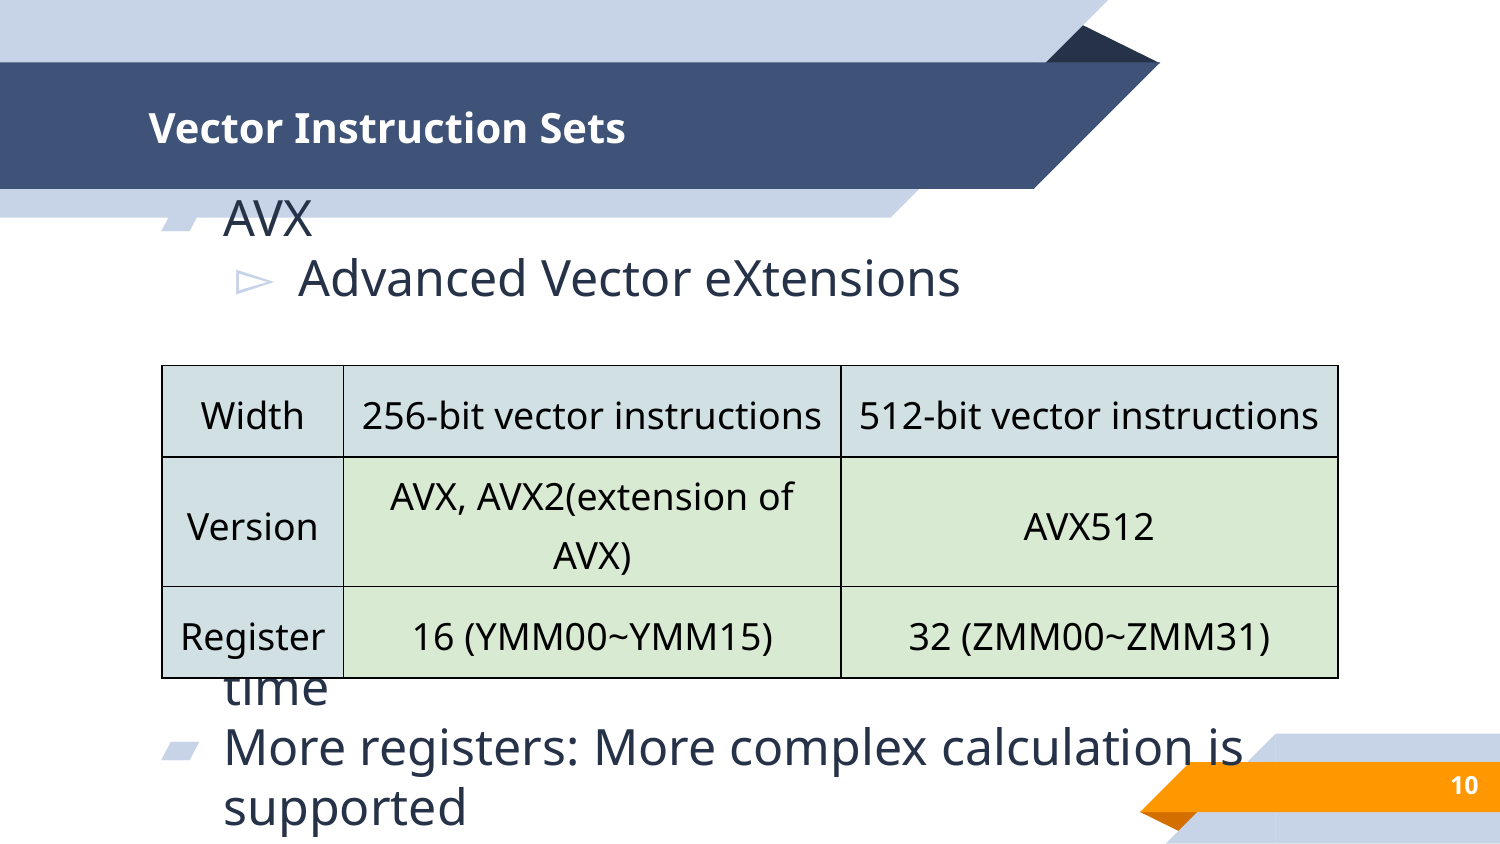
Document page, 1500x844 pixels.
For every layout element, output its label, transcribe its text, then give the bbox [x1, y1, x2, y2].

table_cell Register [163, 587, 343, 677]
table_header 512-bit vector instructions [842, 366, 1337, 456]
table_cell 32 (ZMM00~ZMM31) [842, 587, 1337, 677]
table_cell Version [163, 458, 343, 586]
table_cell AVX512 [842, 458, 1337, 586]
list AVX Advanced Vector eXtensions More bits: More data could be calculated at a time More registers: More complex calculation is supported [133, 252, 1381, 769]
table_cell AVX, AVX2(extension of AVX) [344, 458, 840, 586]
title Vector Instruction Sets [133, 64, 1035, 190]
slide_number ‹#› [1249, 760, 1494, 813]
table_header 256-bit vector instructions [344, 366, 840, 456]
table_cell 16 (YMM00~YMM15) [344, 587, 840, 677]
table_header Width [163, 366, 343, 456]
